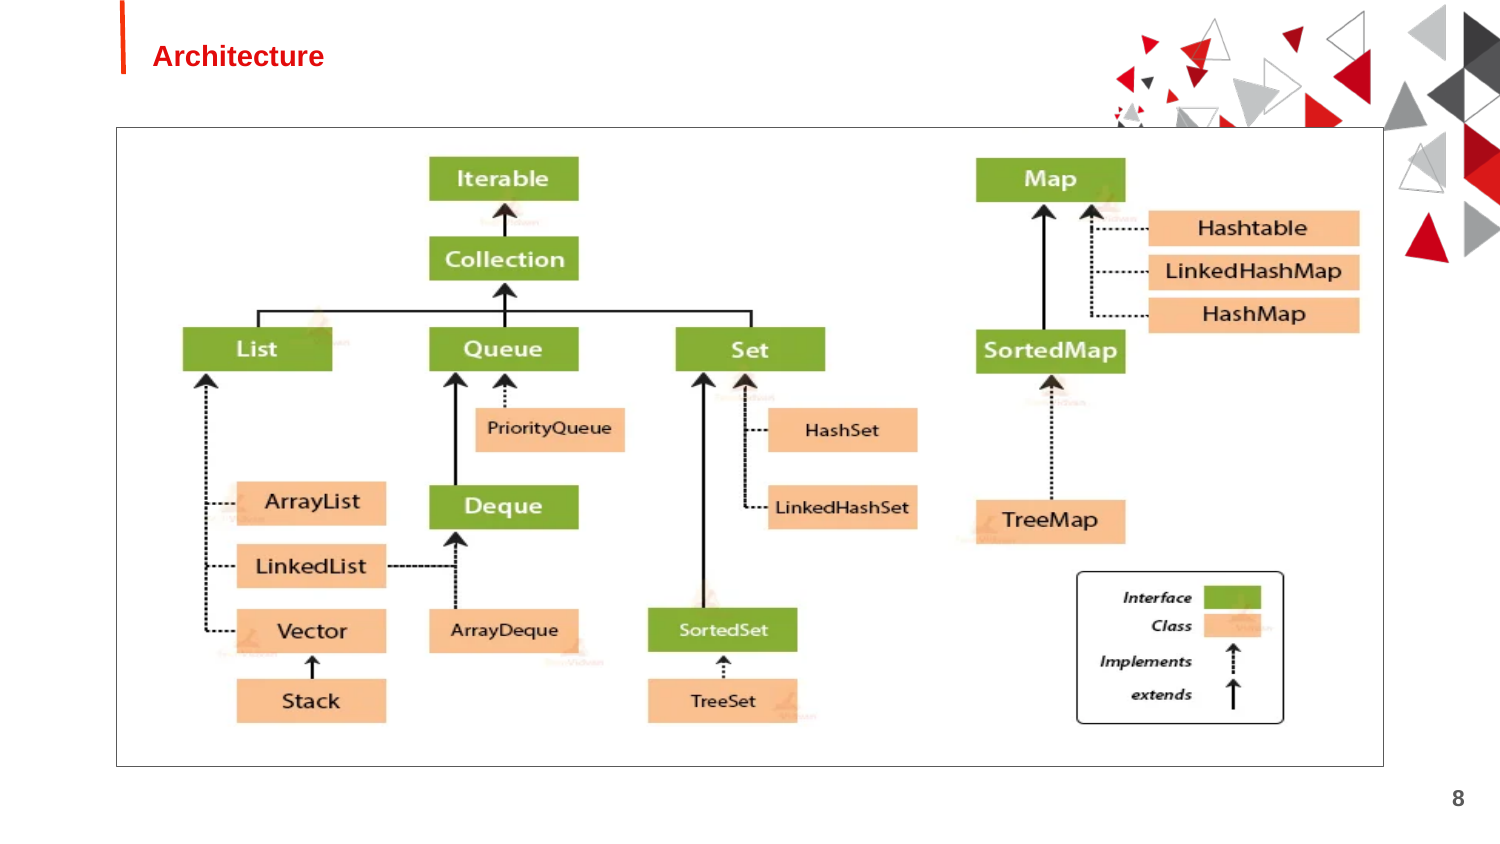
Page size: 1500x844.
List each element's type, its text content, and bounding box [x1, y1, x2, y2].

picture [116, 0, 1500, 766]
text_box Architecture [137, 22, 932, 88]
slide_number ‹#› [1389, 764, 1480, 830]
